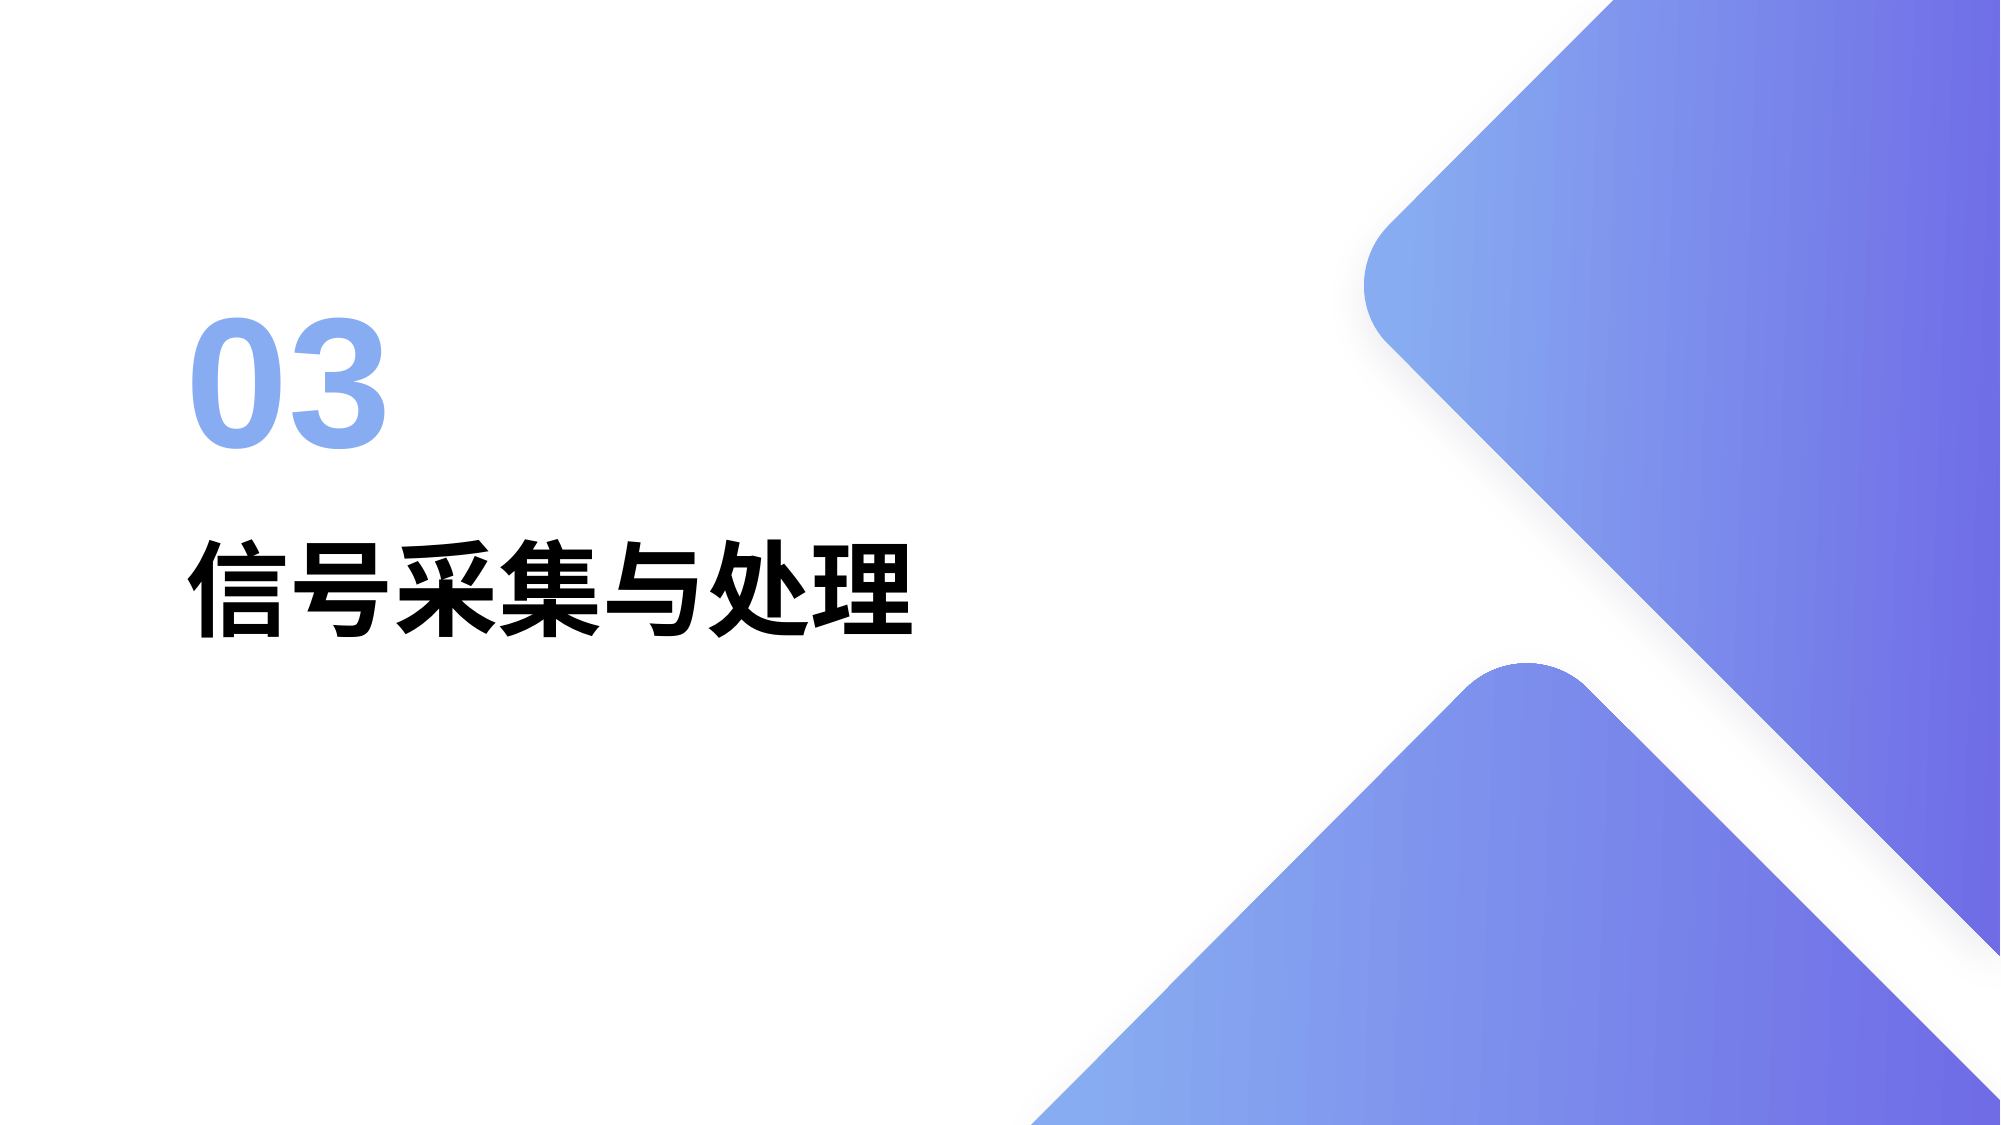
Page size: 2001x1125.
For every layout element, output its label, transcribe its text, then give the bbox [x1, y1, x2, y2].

title 信号采集与处理 [185, 524, 1252, 852]
list 03 [185, 116, 1252, 485]
